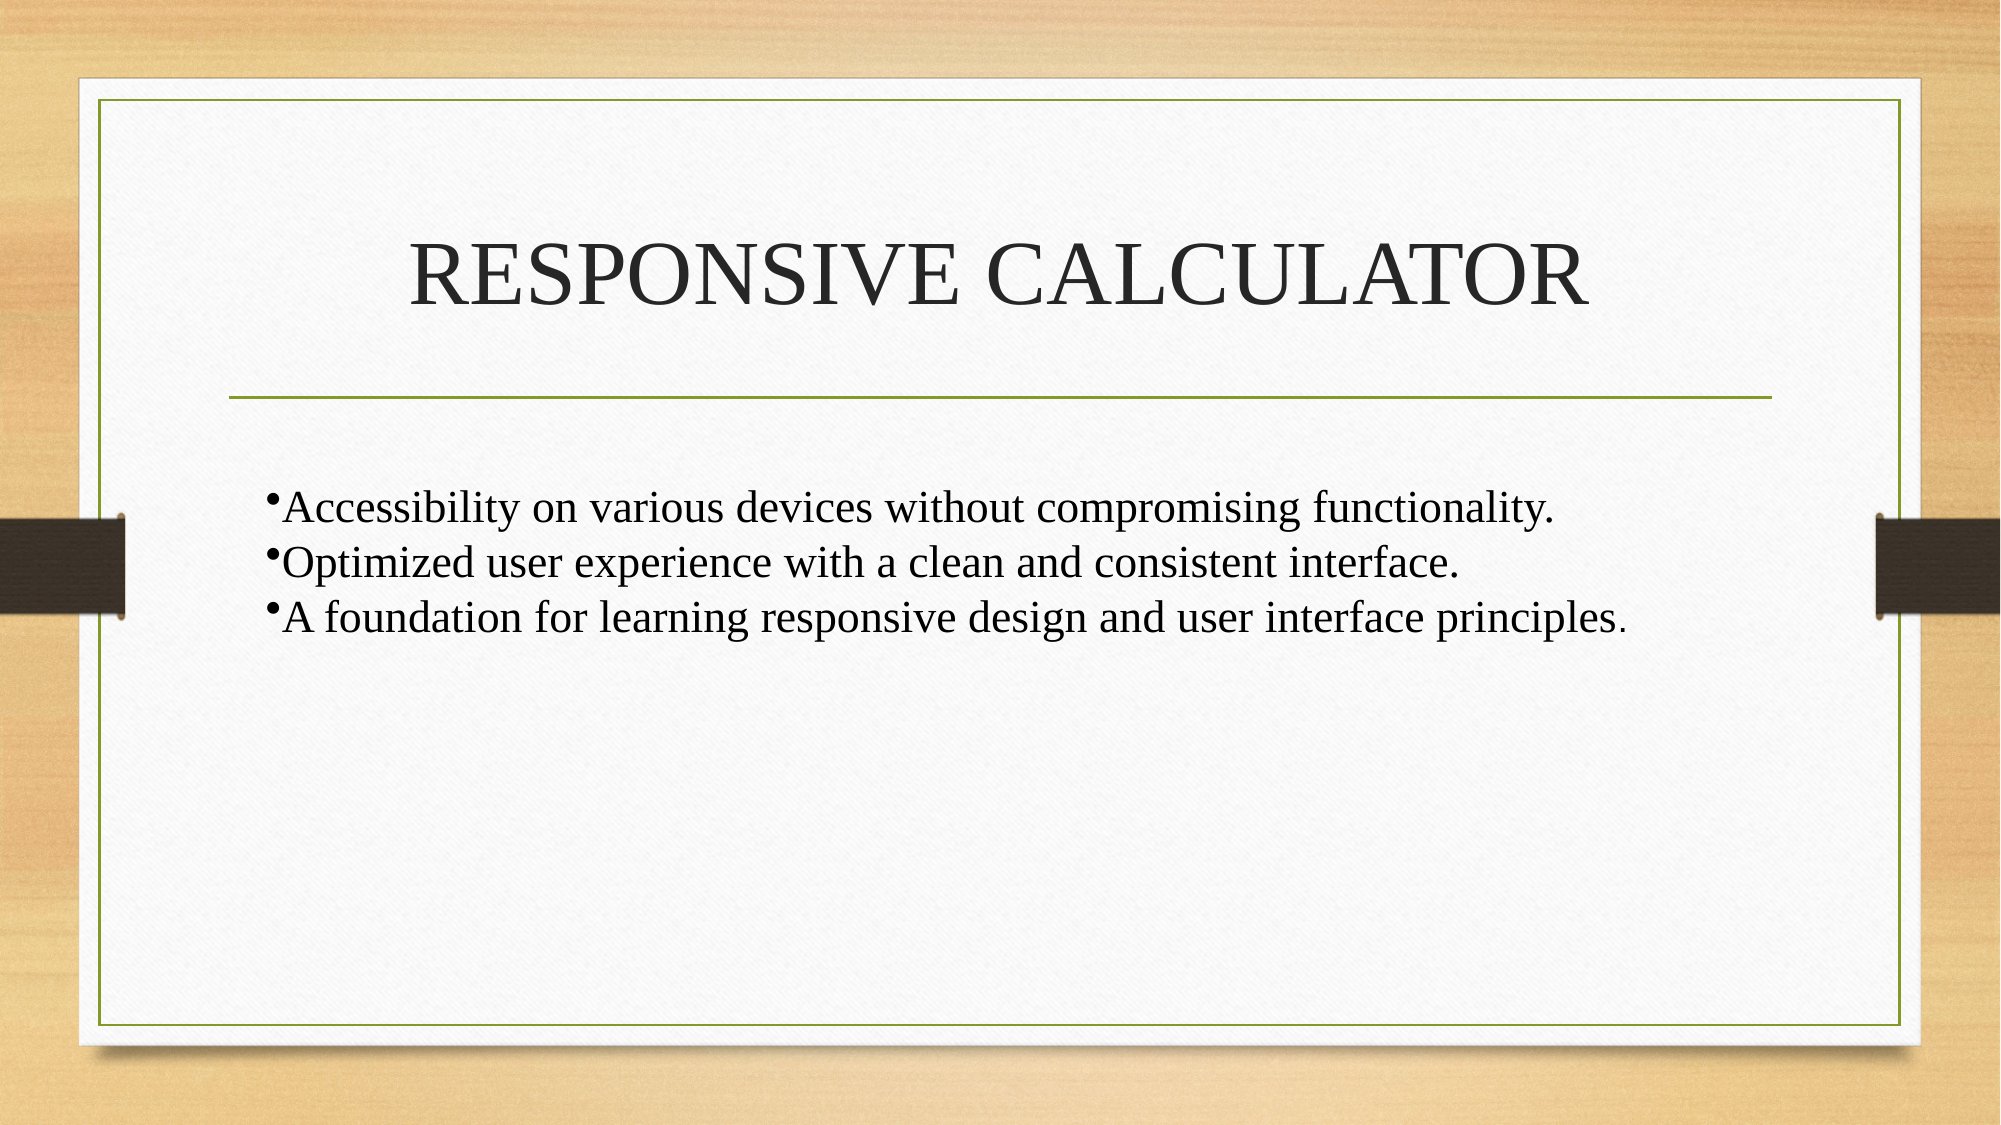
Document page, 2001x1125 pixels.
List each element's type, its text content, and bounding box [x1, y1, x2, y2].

title RESPONSIVE CALCULATOR [212, 161, 1788, 375]
picture [0, 0, 2001, 1125]
list Accessibility on various devices without compromising functionality. Optimized user experience with a clean and consistent interface. A foundation for learning responsive design and user interface principles. [250, 210, 1667, 863]
